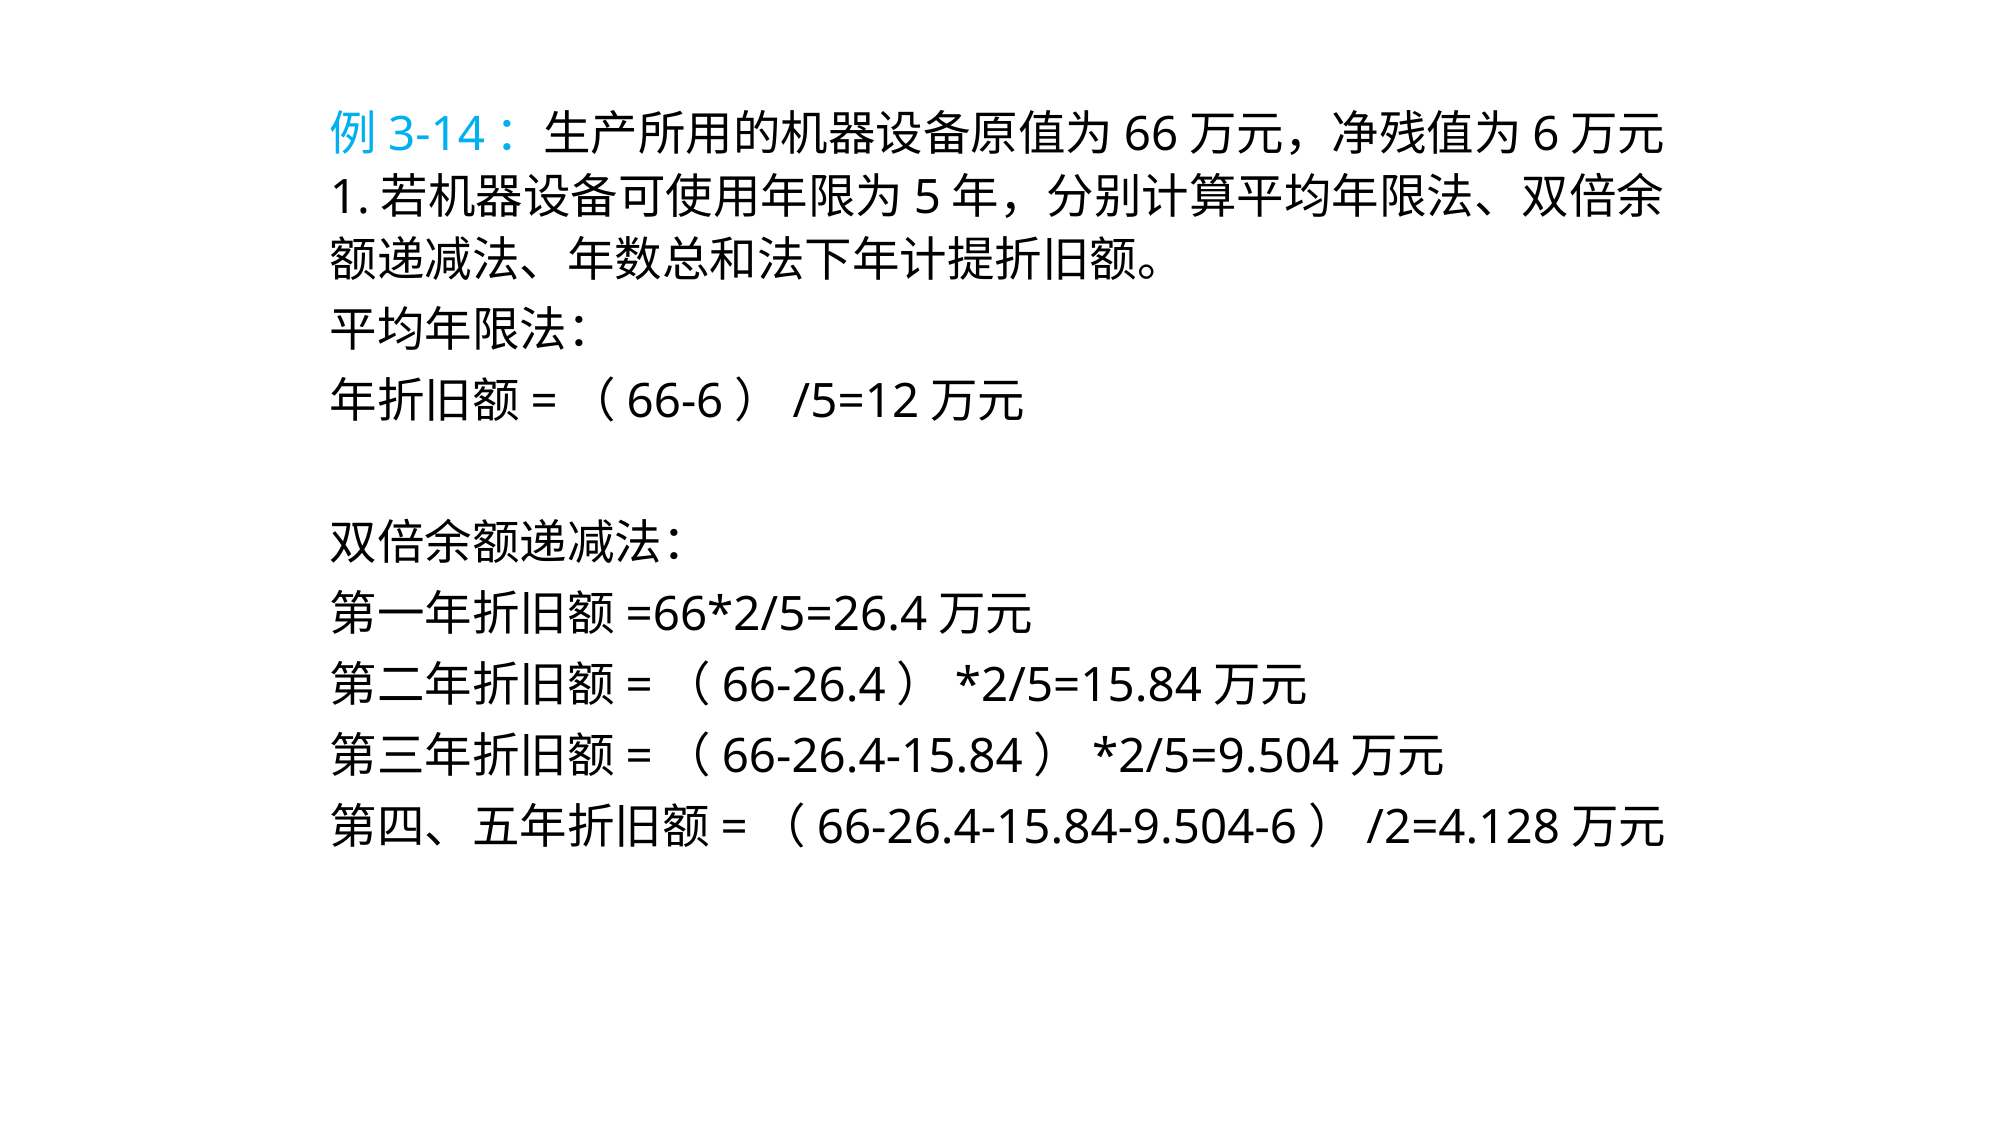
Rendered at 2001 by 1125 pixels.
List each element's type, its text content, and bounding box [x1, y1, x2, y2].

list 例3-14：生产所用的机器设备原值为66万元，净残值为6万元 1.若机器设备可使用年限为5年，分别计算平均年限法、双倍余额递减法、年数总和法下年计提折旧额。 平均年限法： 年折旧额=（66-6）/5=12万元 双倍余额递减法： 第一年折旧额=66*2/5=26.4万元 第二年折旧额=（66-26.4）*2/5=15.84万元 第三年折旧额=（66-26.4-15.84）*2/5=9.504万元 第四、五年折旧额=（66-26.4-15.84-9.504-6）/2=4.128万元 [314, 101, 1709, 929]
